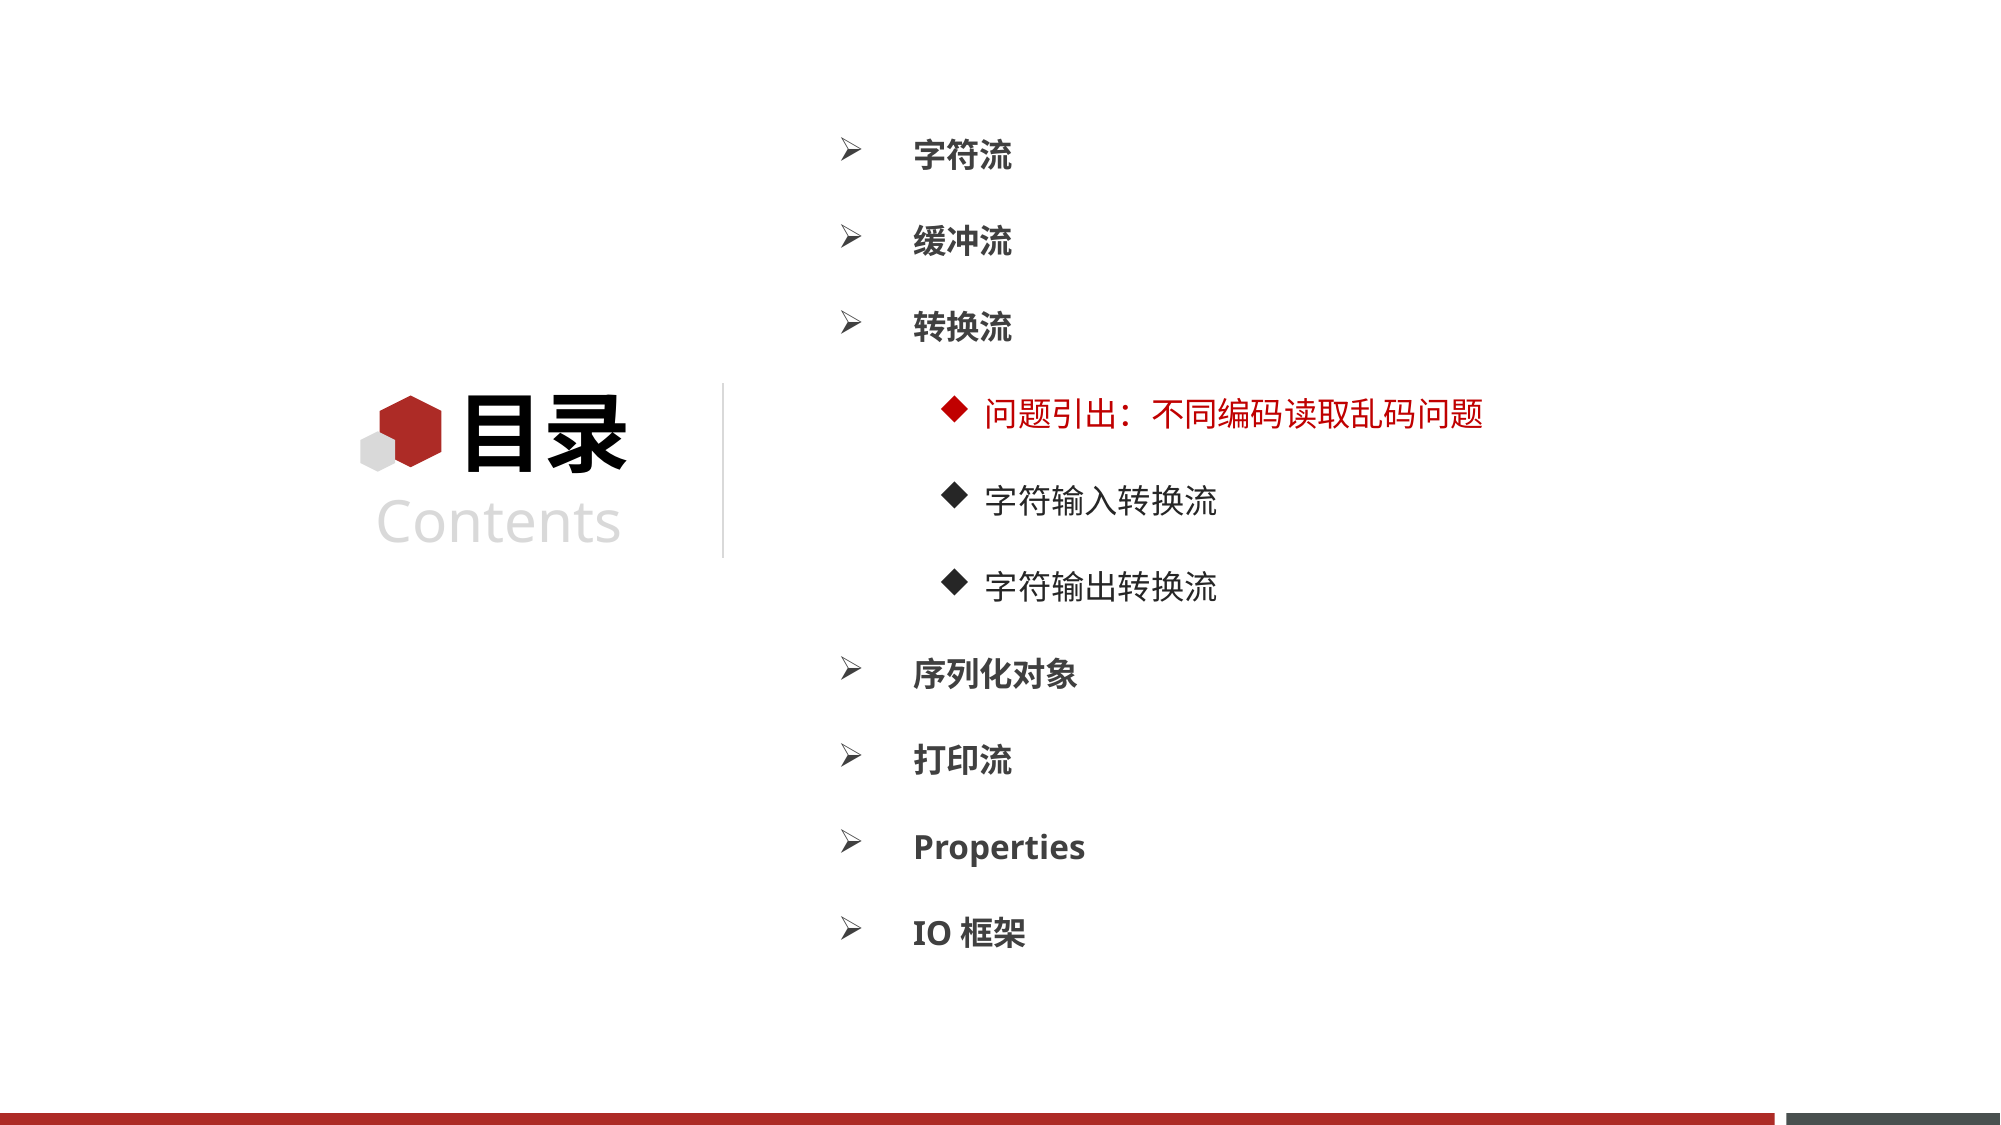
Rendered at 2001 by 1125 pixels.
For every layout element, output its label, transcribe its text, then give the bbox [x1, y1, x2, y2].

list 字符流 缓冲流 转换流 问题引出：不同编码读取乱码问题 字符输入转换流 字符输出转换流 序列化对象 打印流 Properties IO框架 [823, 173, 1804, 873]
